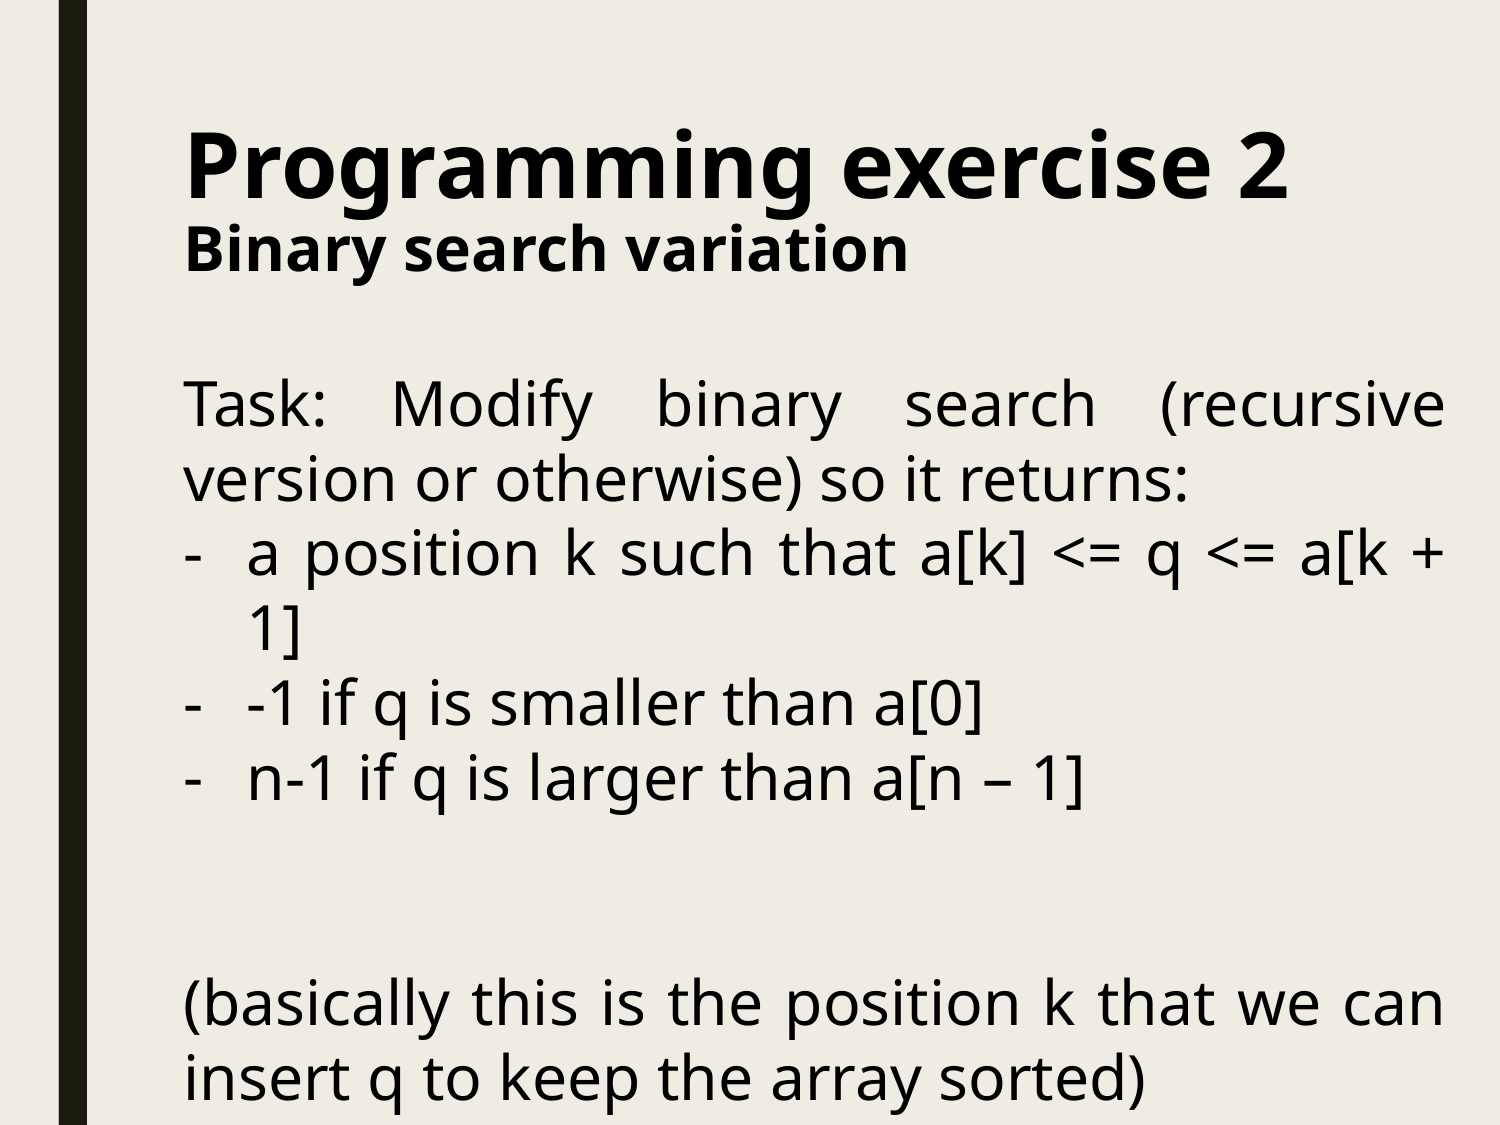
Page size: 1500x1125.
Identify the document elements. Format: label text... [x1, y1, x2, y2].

text_box Task: Modify binary search (recursive version or otherwise) so it returns: a position k such that a[k] <= q <= a[k + 1] -1 if q is smaller than a[0] n-1 if q is larger than a[n – 1] (basically this is the position k that we can insert q to keep the array sorted) [168, 356, 1464, 1072]
title Programming exercise 2 Binary search variation [168, 112, 1351, 356]
